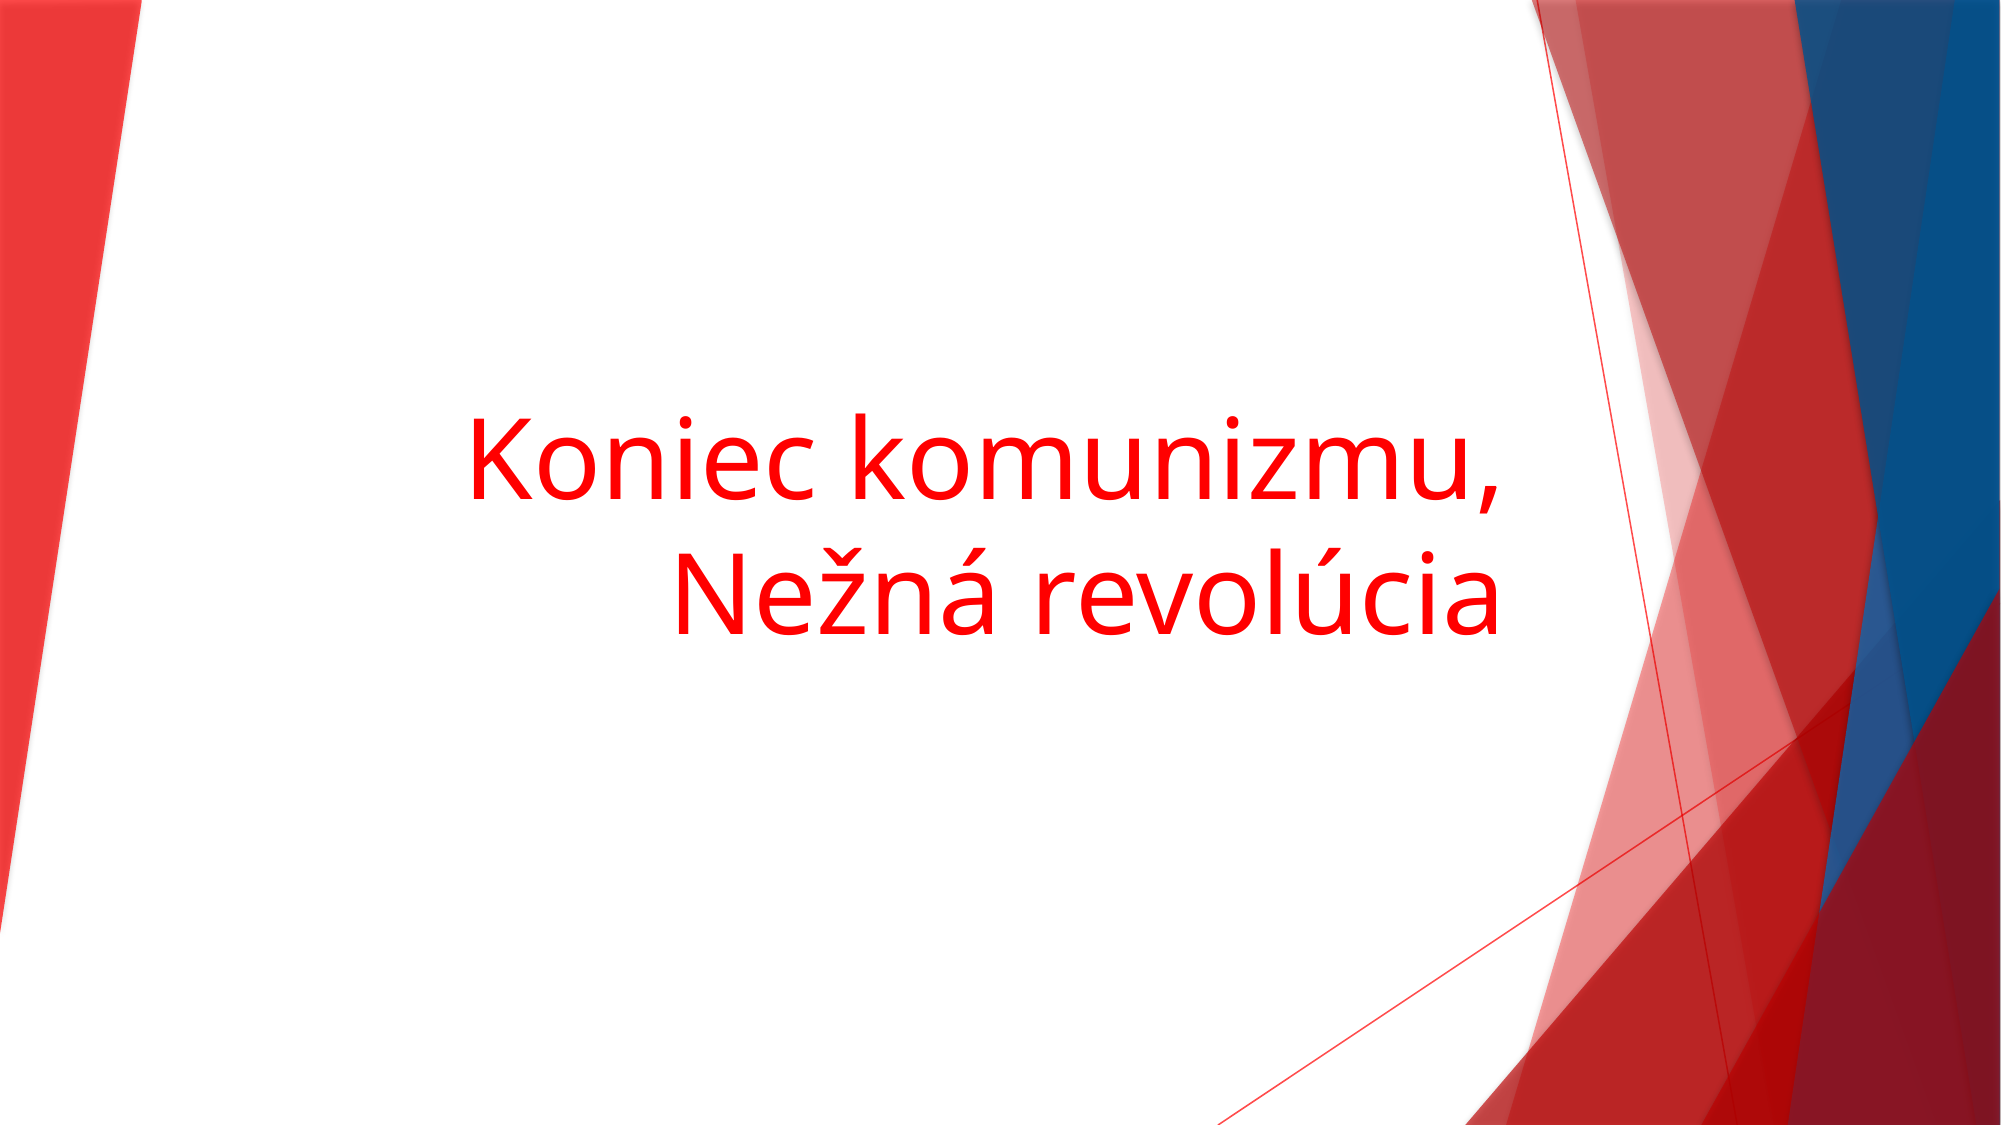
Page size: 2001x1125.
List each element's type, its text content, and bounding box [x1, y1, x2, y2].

title Koniec komunizmu, Nežná revolúcia [247, 394, 1522, 665]
